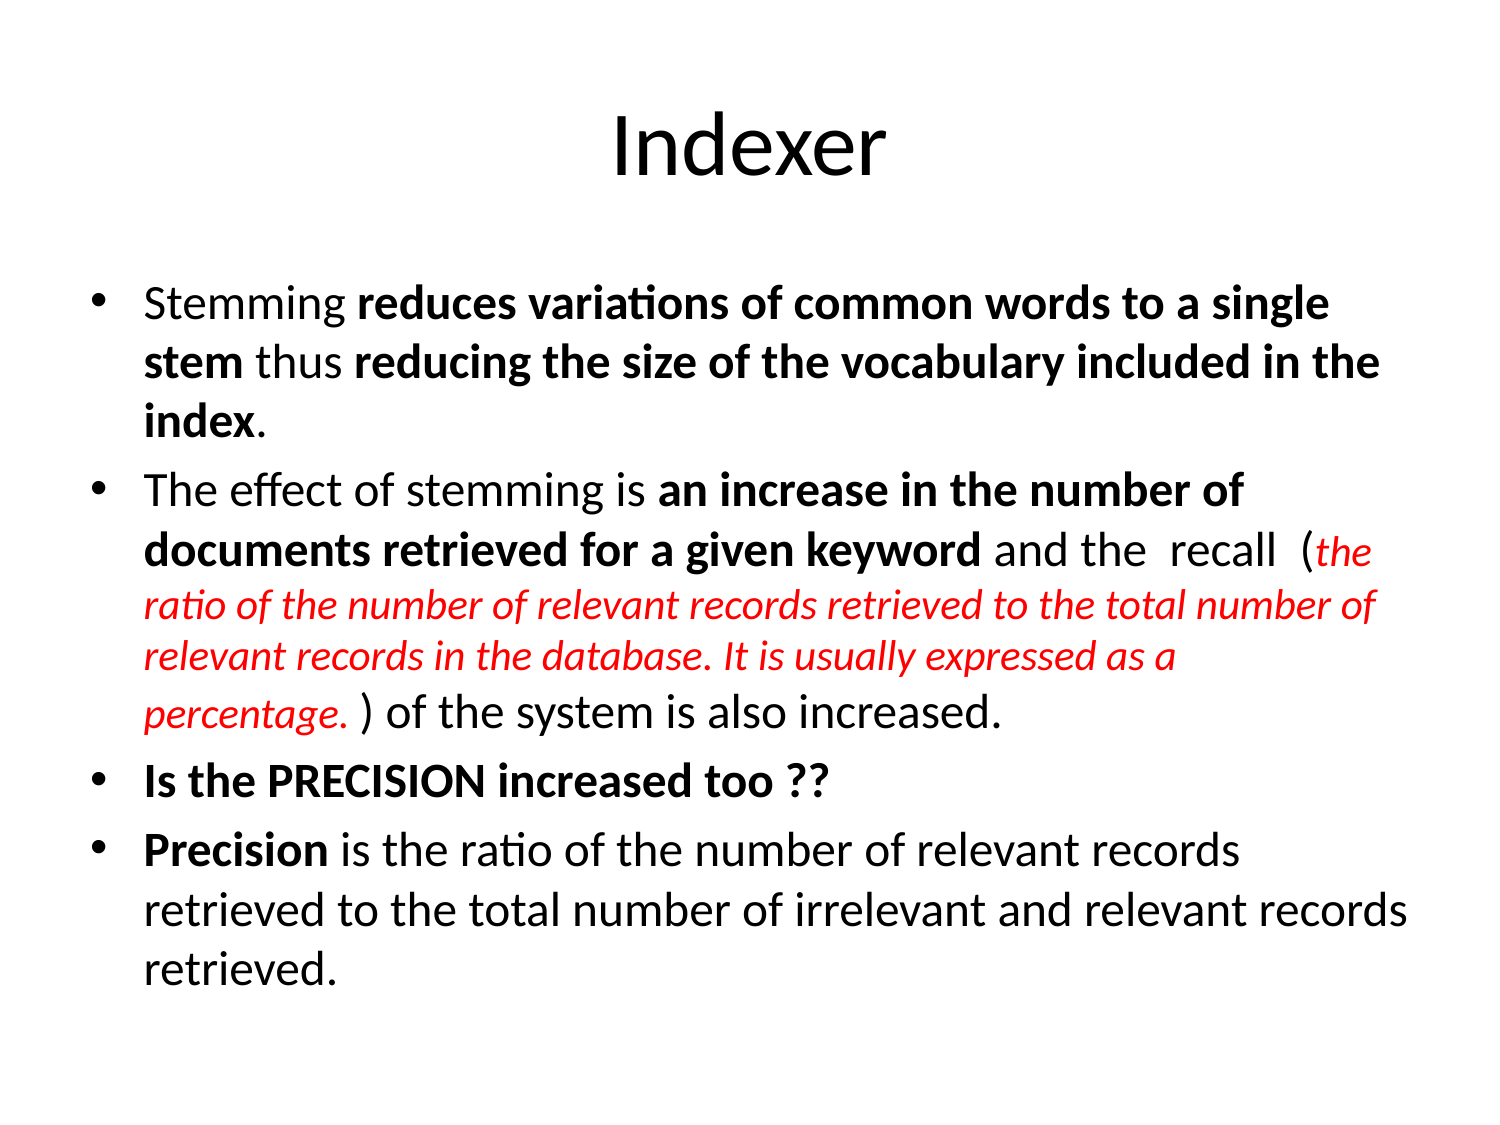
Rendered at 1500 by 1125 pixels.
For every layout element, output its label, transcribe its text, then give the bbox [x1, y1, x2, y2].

list Stemming reduces variations of common words to a single stem thus reducing the size of the vocabulary included in the index. The effect of stemming is an increase in the number of documents retrieved for a given keyword and the recall (the ratio of the number of relevant records retrieved to the total number of relevant records in the database. It is usually expressed as a percentage. ) of the system is also increased. Is the PRECISION increased too ?? Precision is the ratio of the number of relevant records retrieved to the total number of irrelevant and relevant records retrieved. [75, 262, 1425, 1005]
title Indexer [75, 45, 1425, 233]
